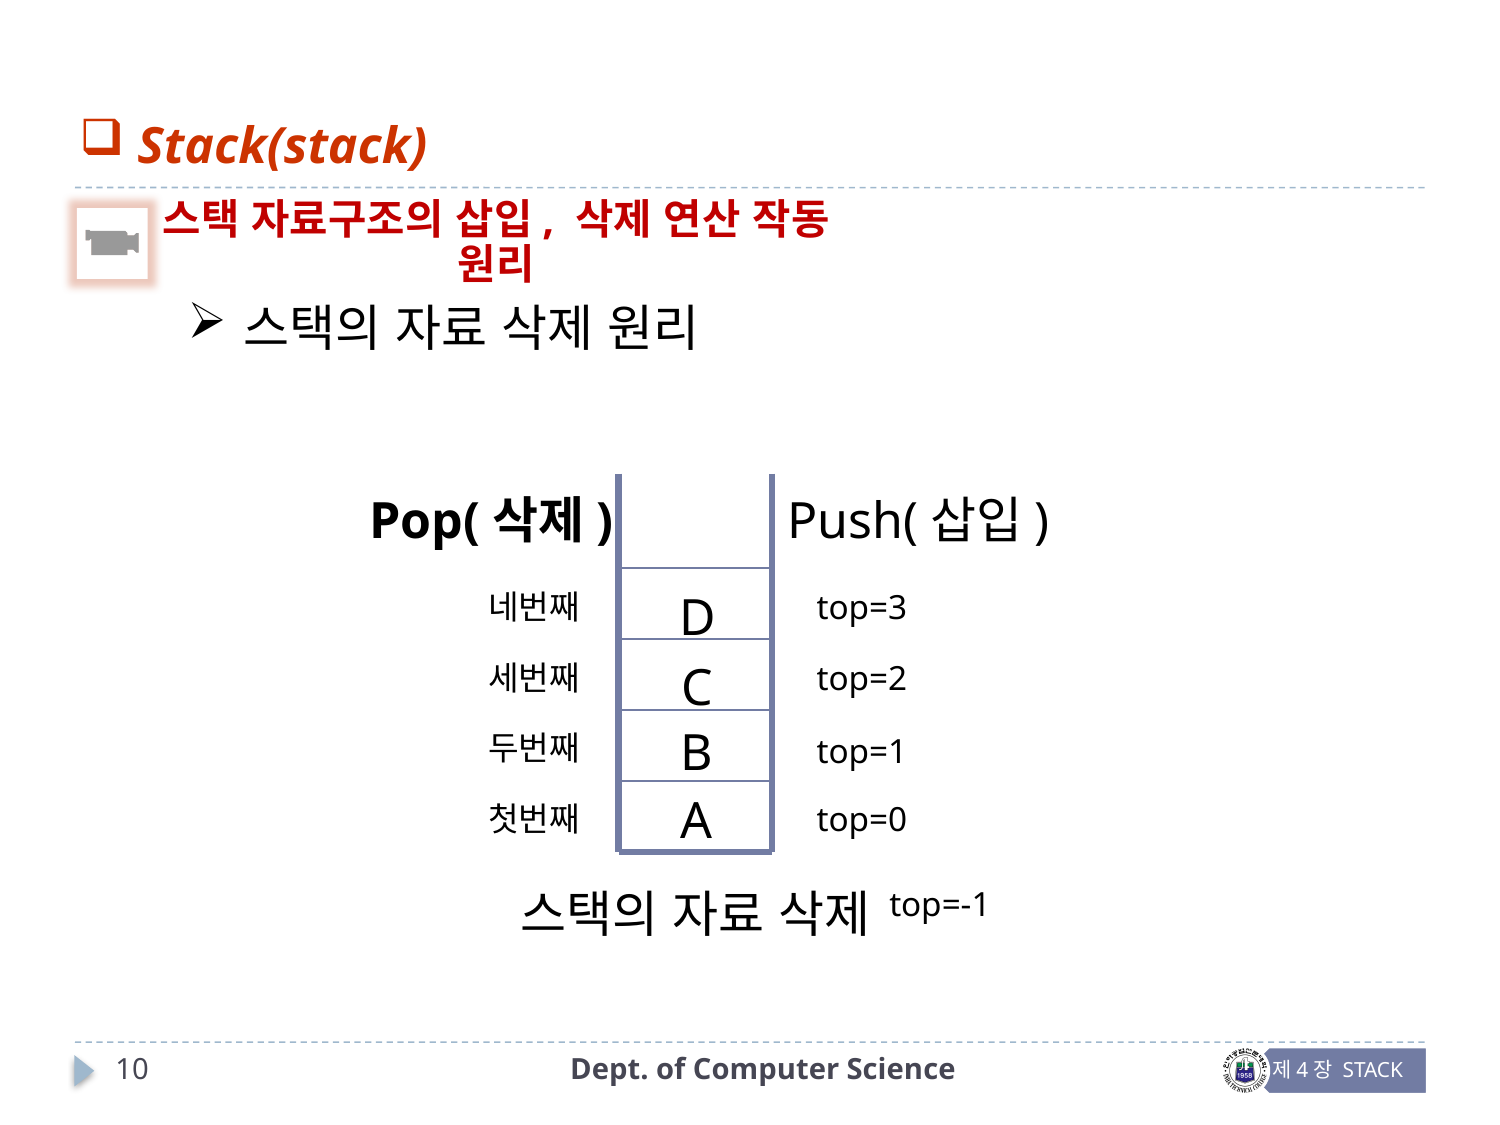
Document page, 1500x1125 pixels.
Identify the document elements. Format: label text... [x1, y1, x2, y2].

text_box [618, 789, 773, 853]
text_box 스택의 자료 삭제 원리 [147, 291, 740, 365]
text_box 첫번째 [456, 791, 612, 846]
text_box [618, 473, 773, 567]
text_box 네번째 [456, 578, 612, 634]
text_box Stack(stack) [64, 113, 1415, 183]
text_box 두번째 [456, 720, 612, 775]
footer Dept. of Computer Science [475, 1042, 1051, 1103]
text_box 스택의 자료 삭제 [505, 875, 885, 951]
text_box Push(삽입) [777, 480, 1065, 556]
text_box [618, 718, 773, 780]
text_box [618, 569, 773, 638]
slide_number 10 [100, 1042, 426, 1103]
text_box Pop(삭제) [354, 480, 613, 556]
text_box top=0 [783, 791, 940, 846]
text_box top=3 [783, 578, 940, 634]
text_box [618, 640, 773, 709]
text_box top=1 [783, 723, 940, 778]
text_box top=2 [783, 649, 940, 704]
picture [1223, 1049, 1267, 1092]
text_box top=-1 [861, 875, 1019, 931]
text_box 세번째 [456, 649, 612, 704]
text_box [76, 207, 857, 280]
